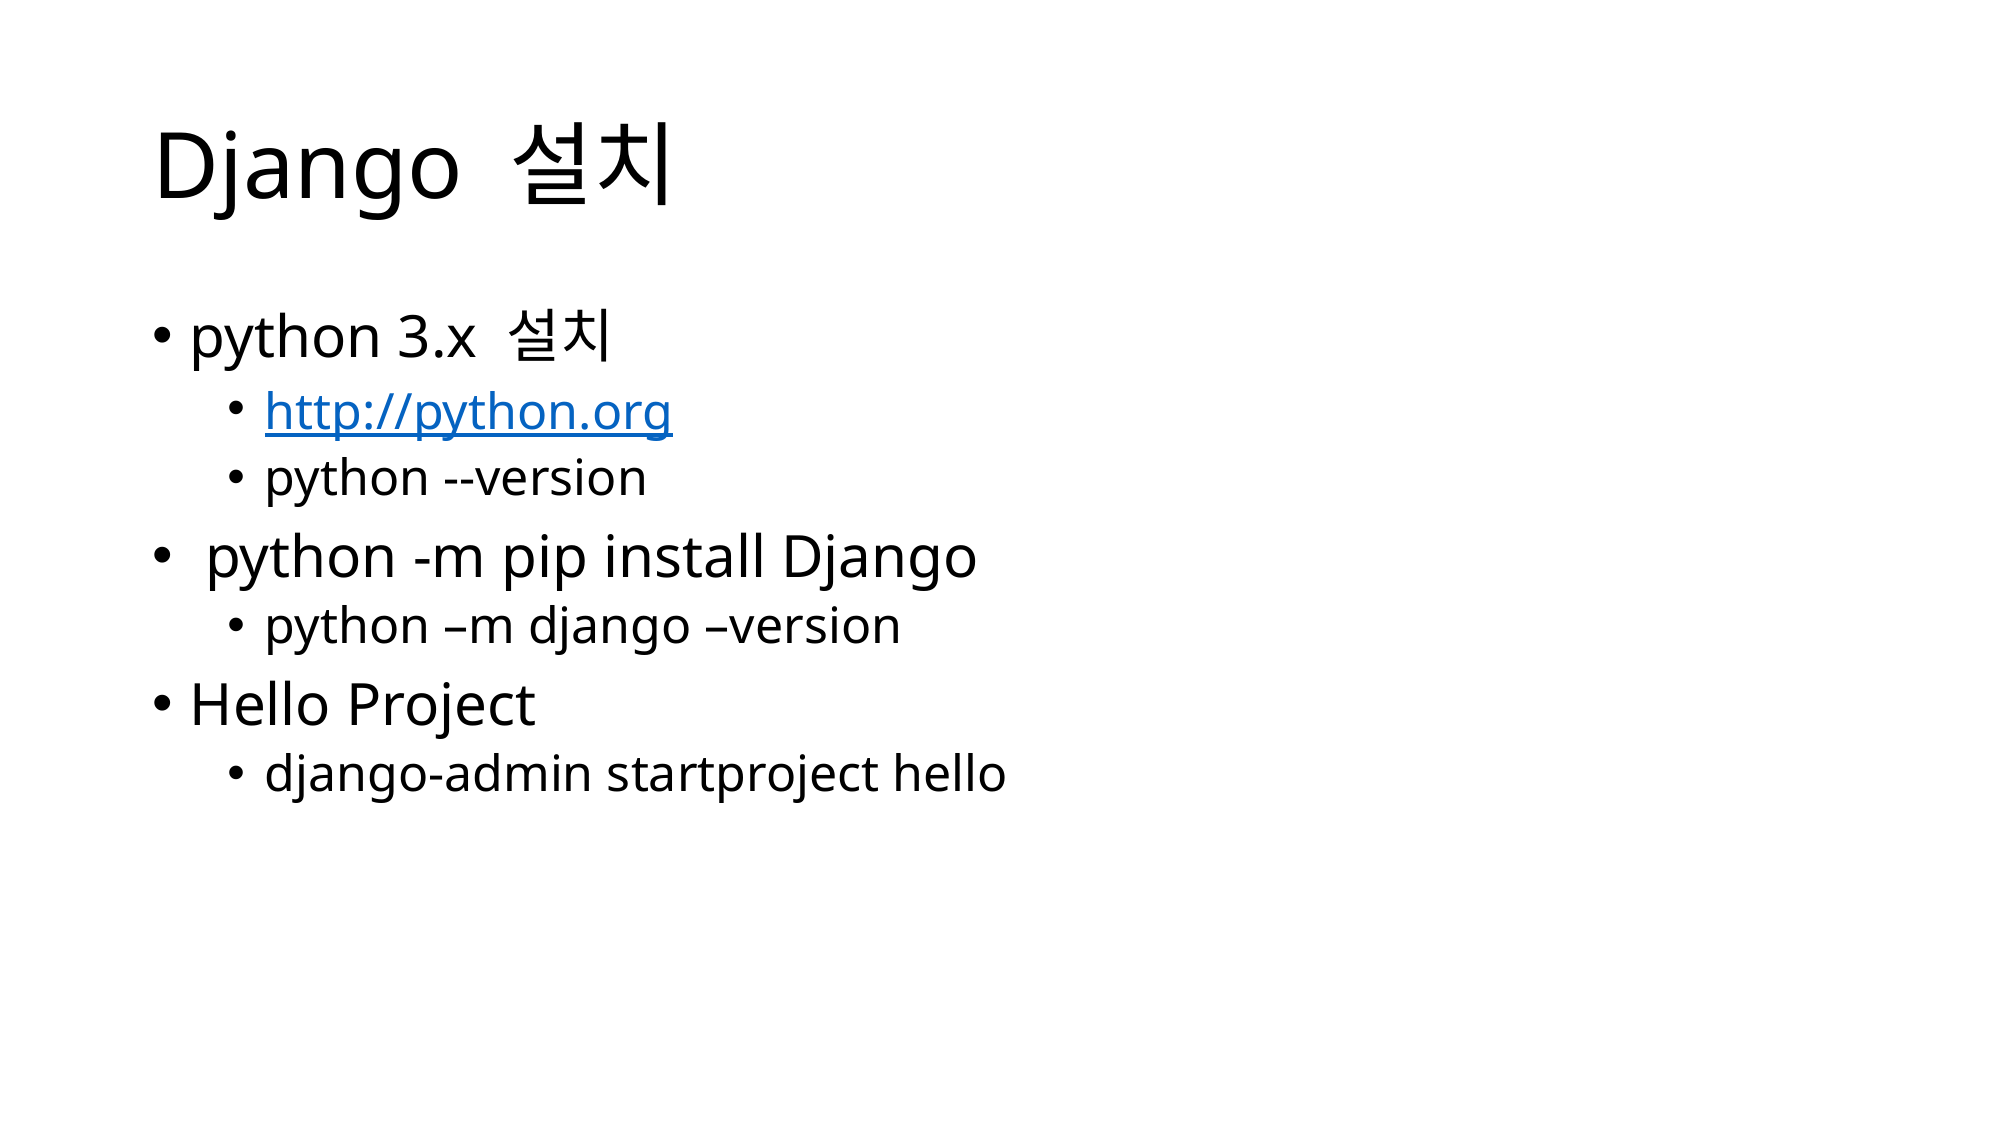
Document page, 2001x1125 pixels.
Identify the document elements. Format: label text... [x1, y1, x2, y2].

list python 3.x 설치 http://python.org python --version python -m pip install Django python –m django –version Hello Project django-admin startproject hello [137, 299, 1863, 1014]
title Django 설치 [137, 59, 1863, 278]
